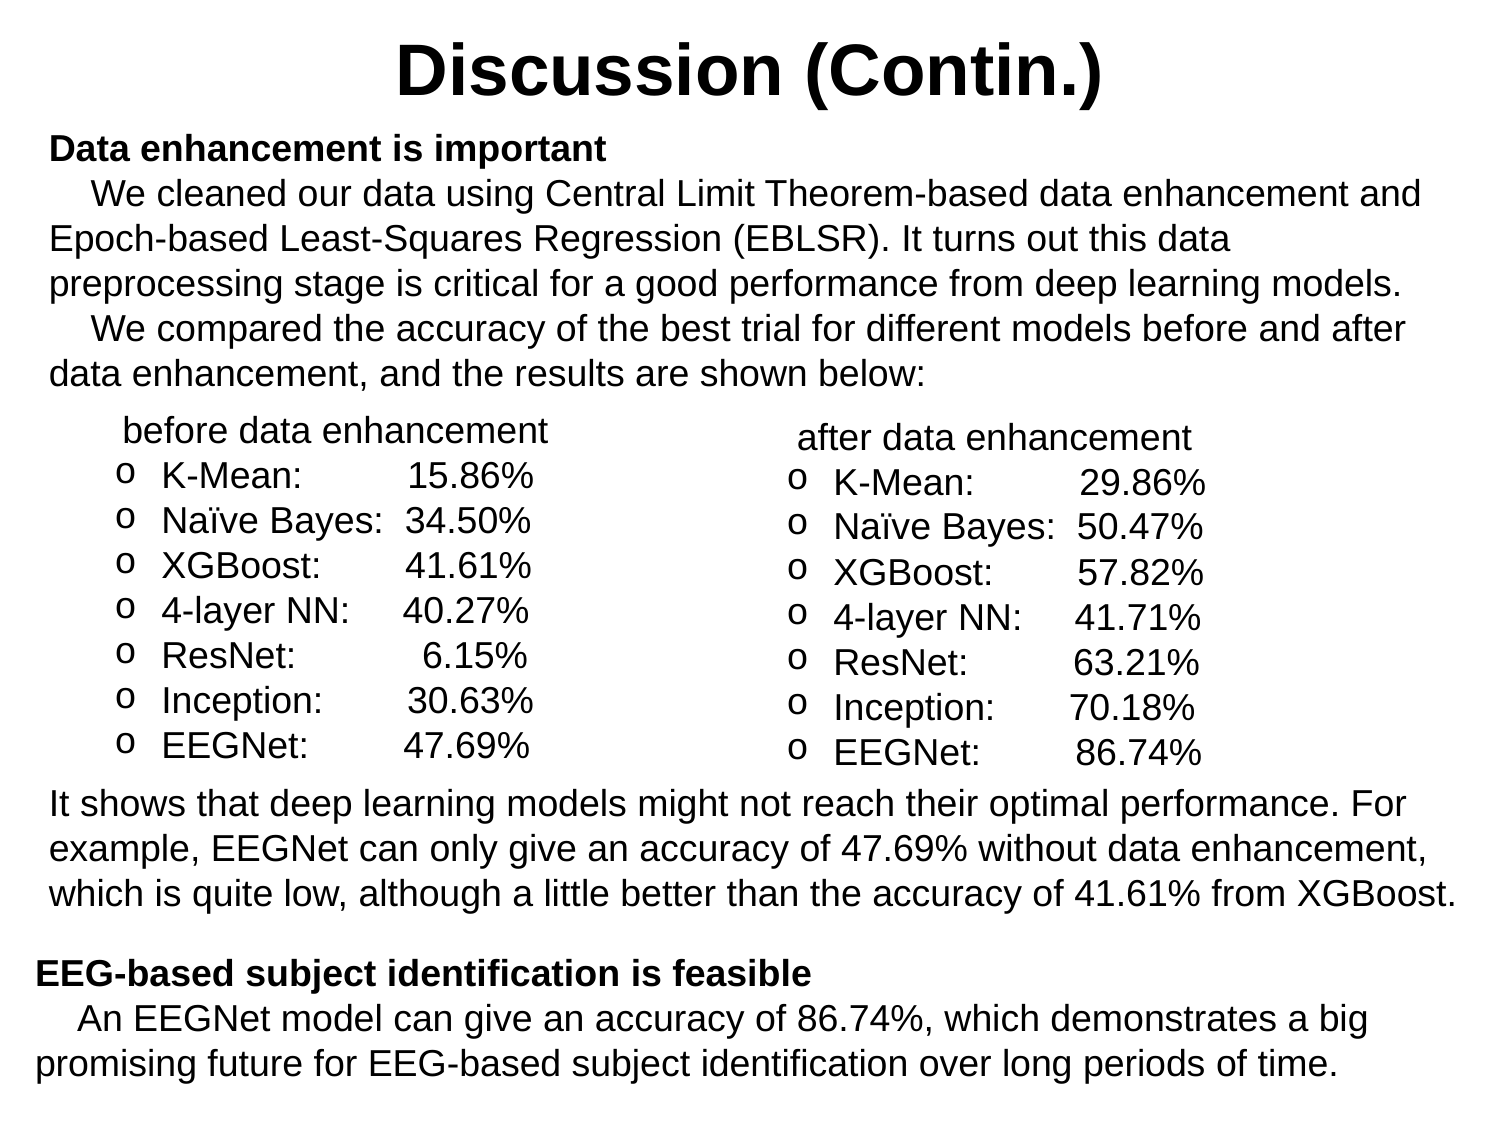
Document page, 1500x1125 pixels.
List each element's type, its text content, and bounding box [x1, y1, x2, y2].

text_box after data enhancement K-Mean: 29.86% Naïve Bayes: 50.47% XGBoost: 57.82% 4-layer NN: 41.71% ResNet: 63.21% Inception: 70.18% EEGNet: 86.74% [696, 405, 1447, 780]
title Discussion (Contin.) [0, 25, 1500, 108]
text_box Data enhancement is important We cleaned our data using Central Limit Theorem-based data enhancement and Epoch-based Least-Squares Regression (EBLSR). It turns out this data preprocessing stage is critical for a good performance from deep learning models. We compared the accuracy of the best trial for different models before and after data enhancement, and the results are shown below: before data enhancement K-Mean: 15.86% Naïve Bayes: 34.50% XGBoost: 41.61% 4-layer NN: 40.27% ResNet: 6.15% Inception: 30.63% EEGNet: 47.69% It shows that deep learning models might not reach their optimal performance. For example, EEGNet can only give an accuracy of 47.69% without data enhancement, which is quite low, although a little better than the accuracy of 41.61% from XGBoost. [33, 116, 1481, 924]
text_box EEG-based subject identification is feasible An EEGNet model can give an accuracy of 86.74%, which demonstrates a big promising future for EEG-based subject identification over long periods of time. [20, 941, 1447, 1095]
